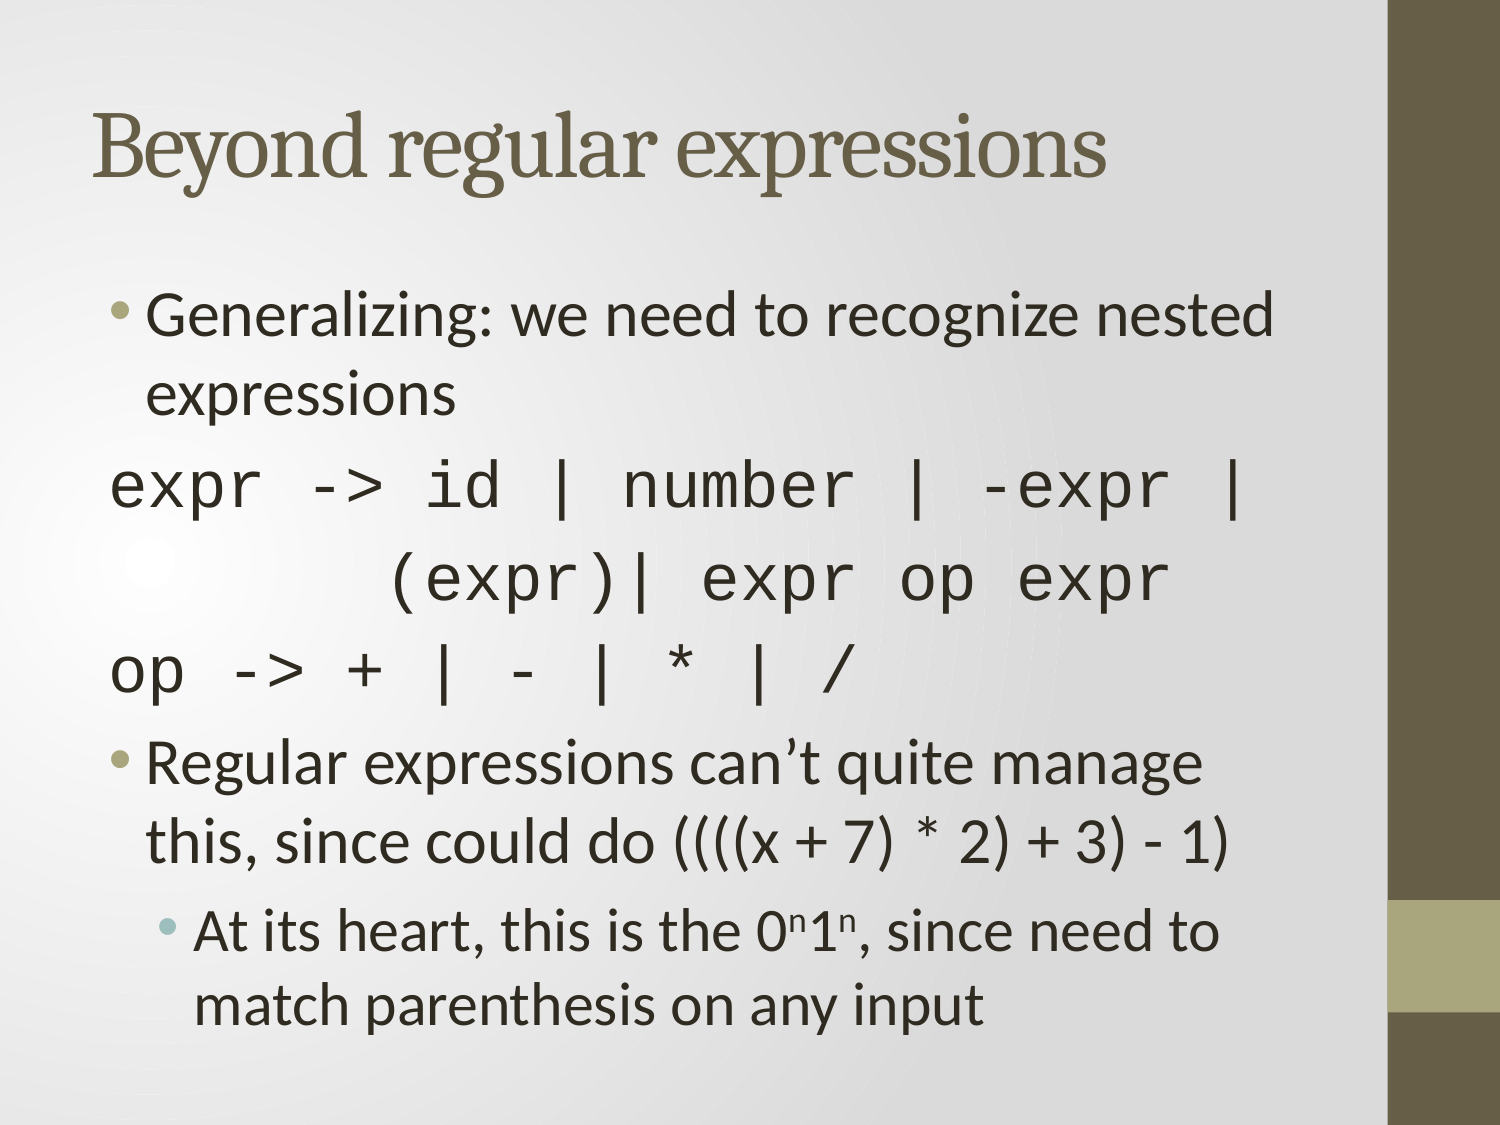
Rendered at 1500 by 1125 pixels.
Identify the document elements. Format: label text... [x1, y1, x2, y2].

list Generalizing: we need to recognize nested expressions expr -> id | number | -expr | (expr)| expr op expr op -> + | - | * | / Regular expressions can’t quite manage this, since could do ((((x + 7) * 2) + 3) - 1) At its heart, this is the 0n1n, since need to match parenthesis on any input [75, 262, 1325, 1050]
title Beyond regular expressions [75, 45, 1325, 233]
